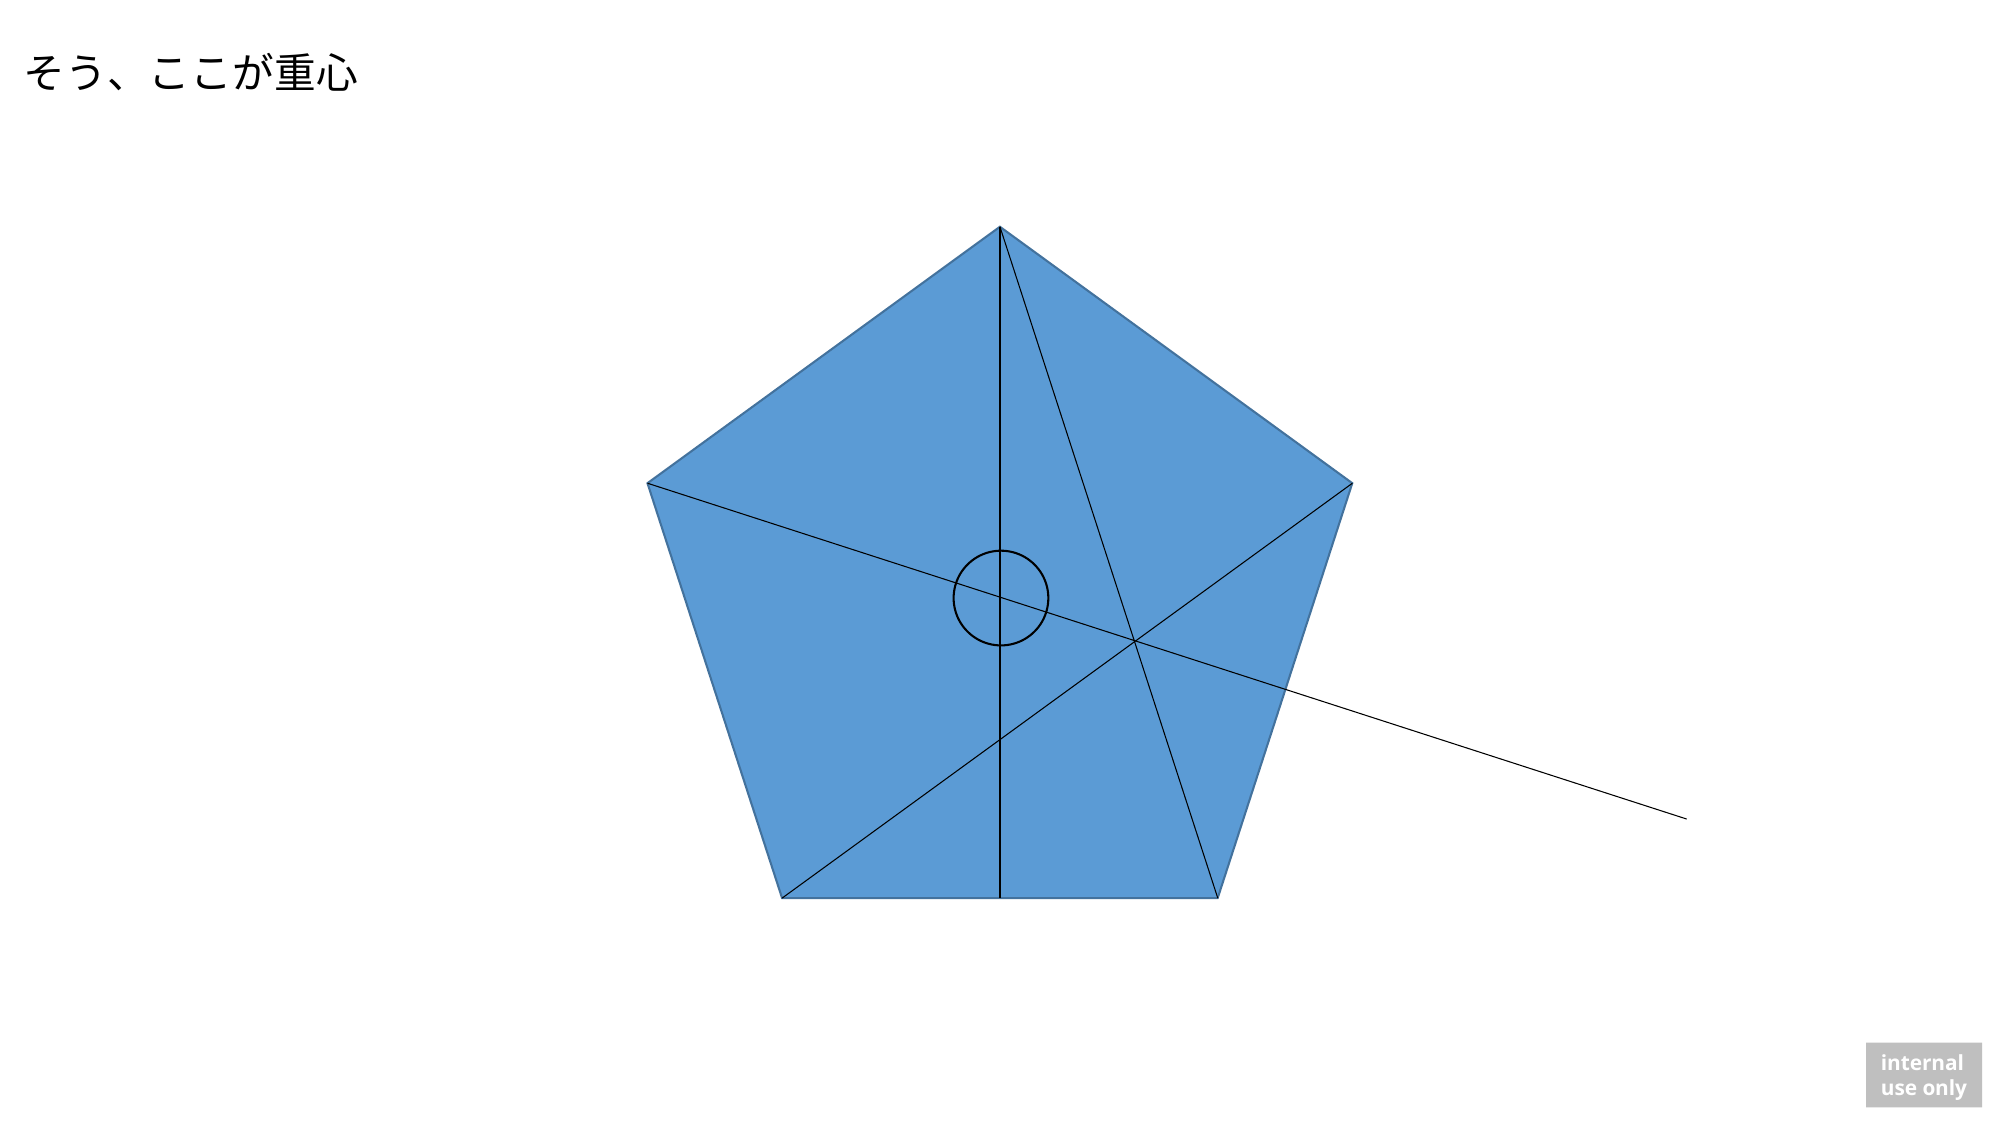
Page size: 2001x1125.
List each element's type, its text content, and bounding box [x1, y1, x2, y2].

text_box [782, 819, 1353, 899]
text_box [1218, 384, 1354, 483]
text_box そう、ここが重心 [9, 39, 373, 105]
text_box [999, 226, 1218, 483]
text_box [755, 819, 1219, 900]
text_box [647, 483, 1687, 819]
text_box [646, 225, 1001, 486]
